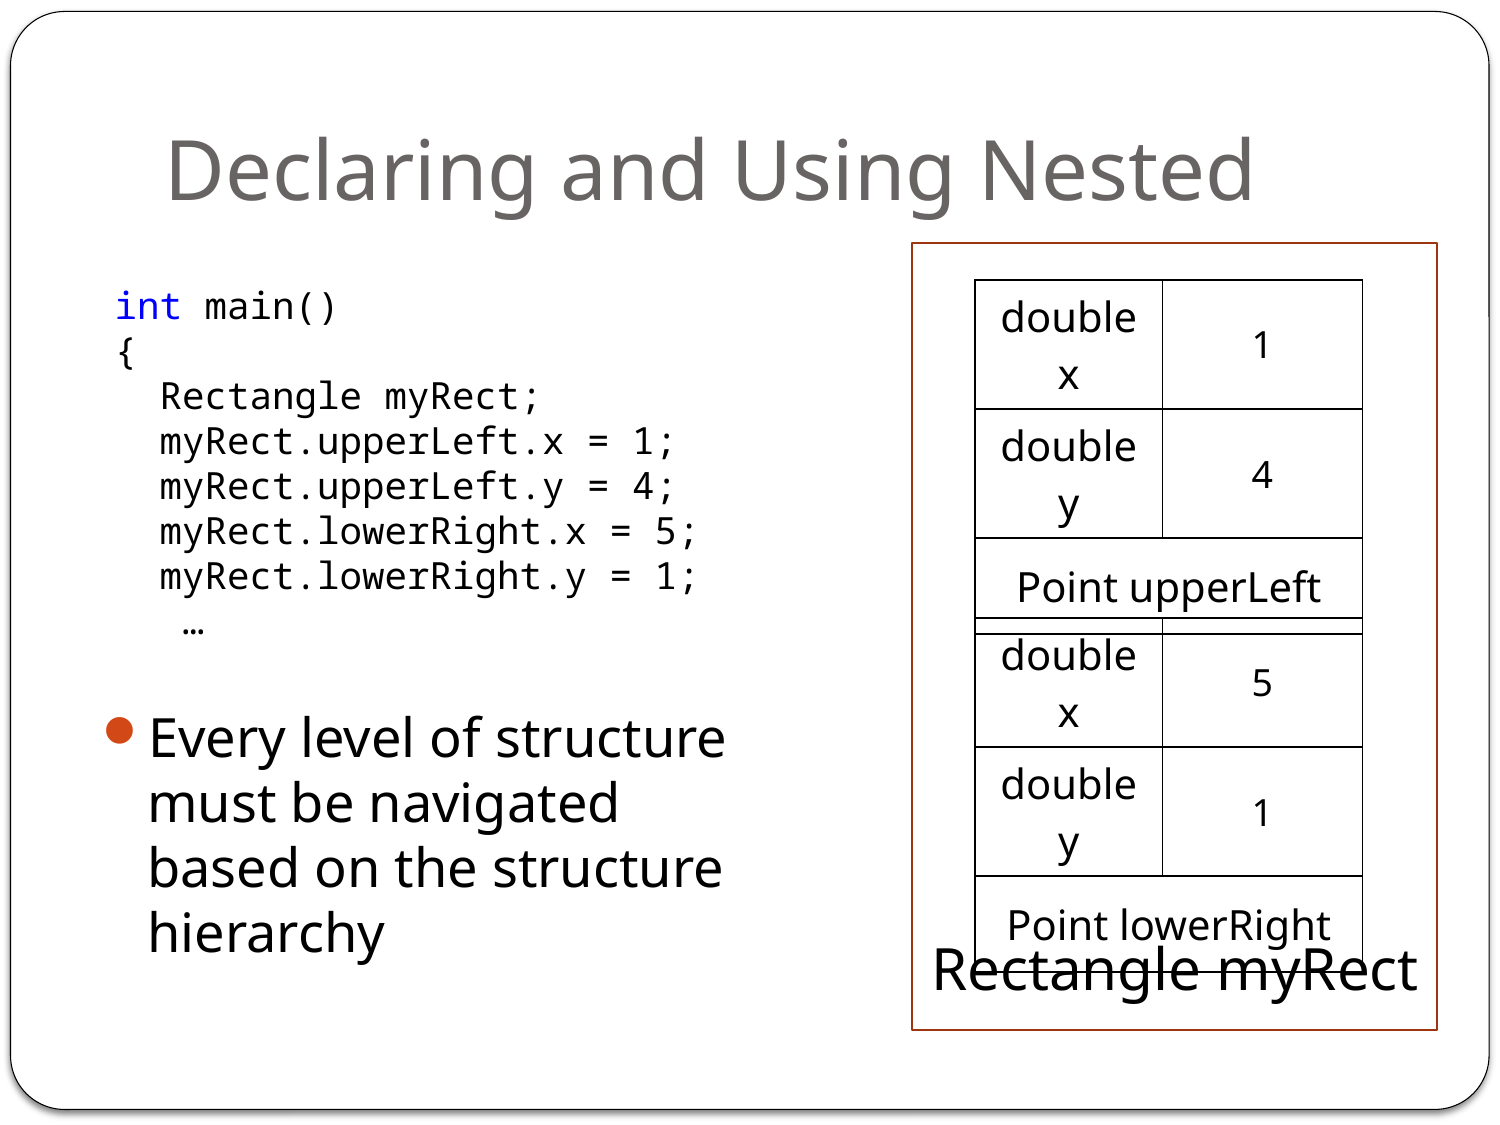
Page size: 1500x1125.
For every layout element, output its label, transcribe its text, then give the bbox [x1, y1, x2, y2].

list Every level of structure must be navigated based on the structure hierarchy [87, 696, 788, 1009]
title Declaring and Using Nested [150, 45, 1425, 233]
text_box [911, 242, 1438, 1031]
text_box int main() { Rectangle myRect; myRect.upperLeft.x = 1; myRect.upperLeft.y = 4; myRect.lowerRight.x = 5; myRect.lowerRight.y = 1; … [99, 274, 850, 650]
text_box Rectangle myRect [916, 924, 1434, 1010]
